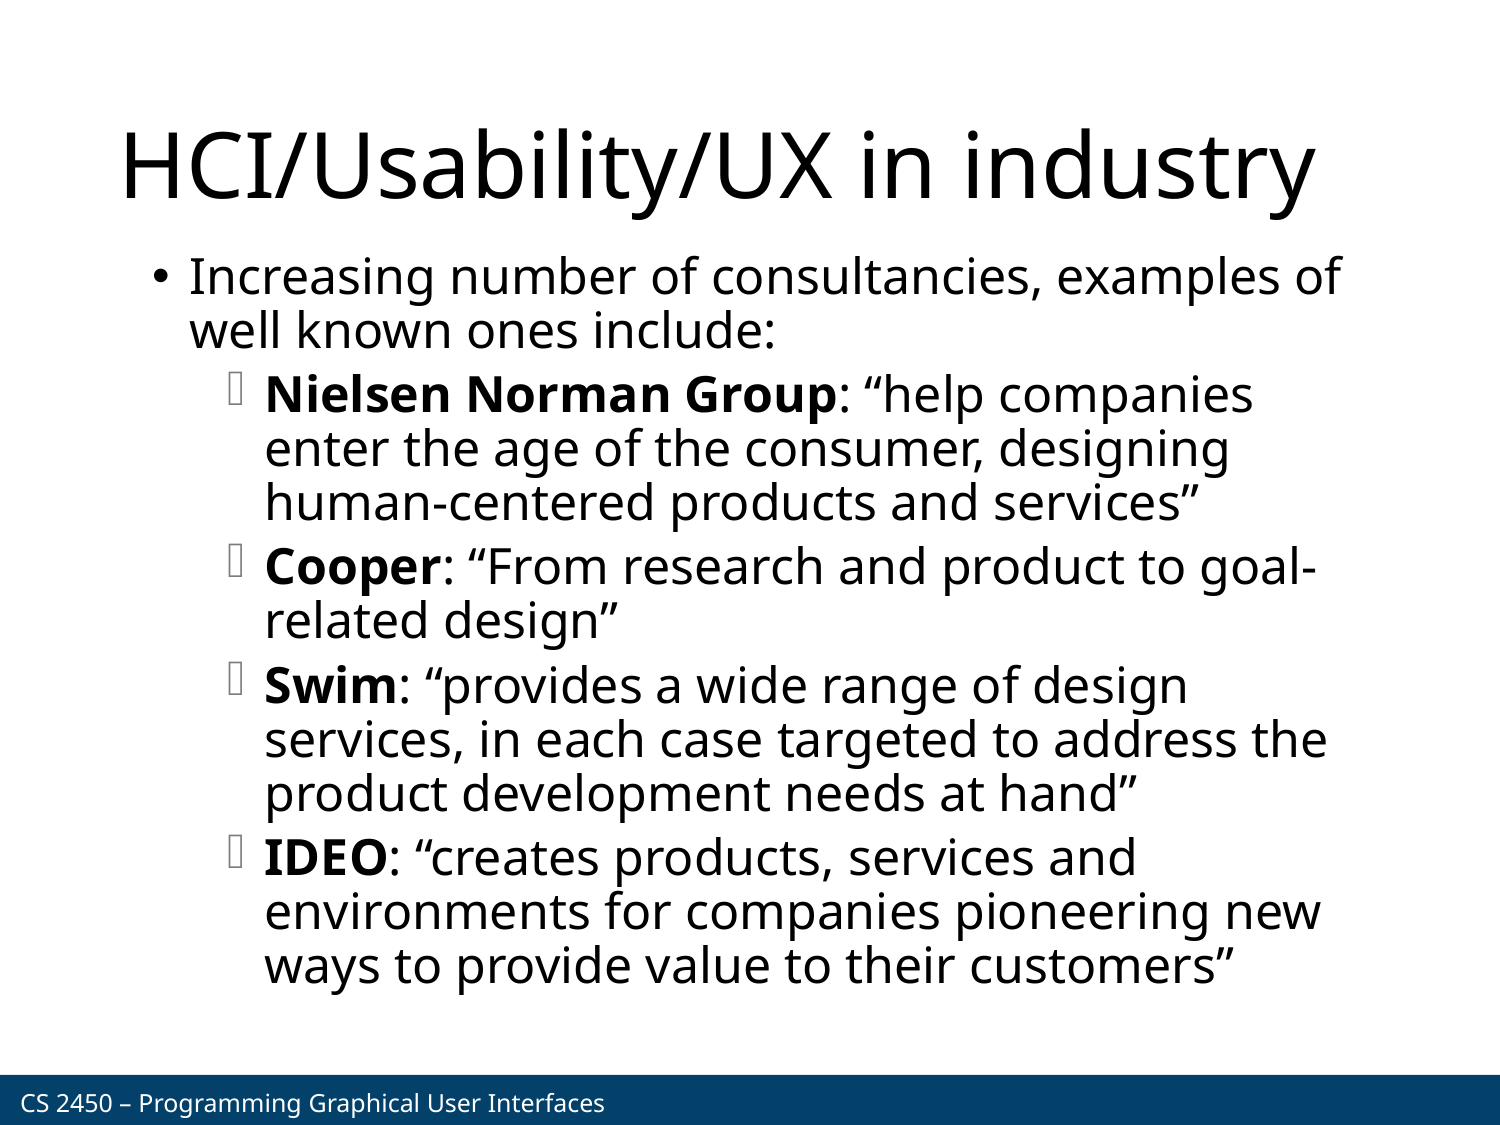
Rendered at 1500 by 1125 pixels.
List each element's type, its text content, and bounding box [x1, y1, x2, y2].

list Increasing number of consultancies, examples of well known ones include: Nielsen Norman Group: “help companies enter the age of the consumer, designing human-centered products and services” Cooper: “From research and product to goal-related design” Swim: “provides a wide range of design services, in each case targeted to address the product development needs at hand” IDEO: “creates products, services and environments for companies pioneering new ways to provide value to their customers” [137, 243, 1363, 1103]
title HCI/Usability/UX in industry [103, 59, 1397, 278]
